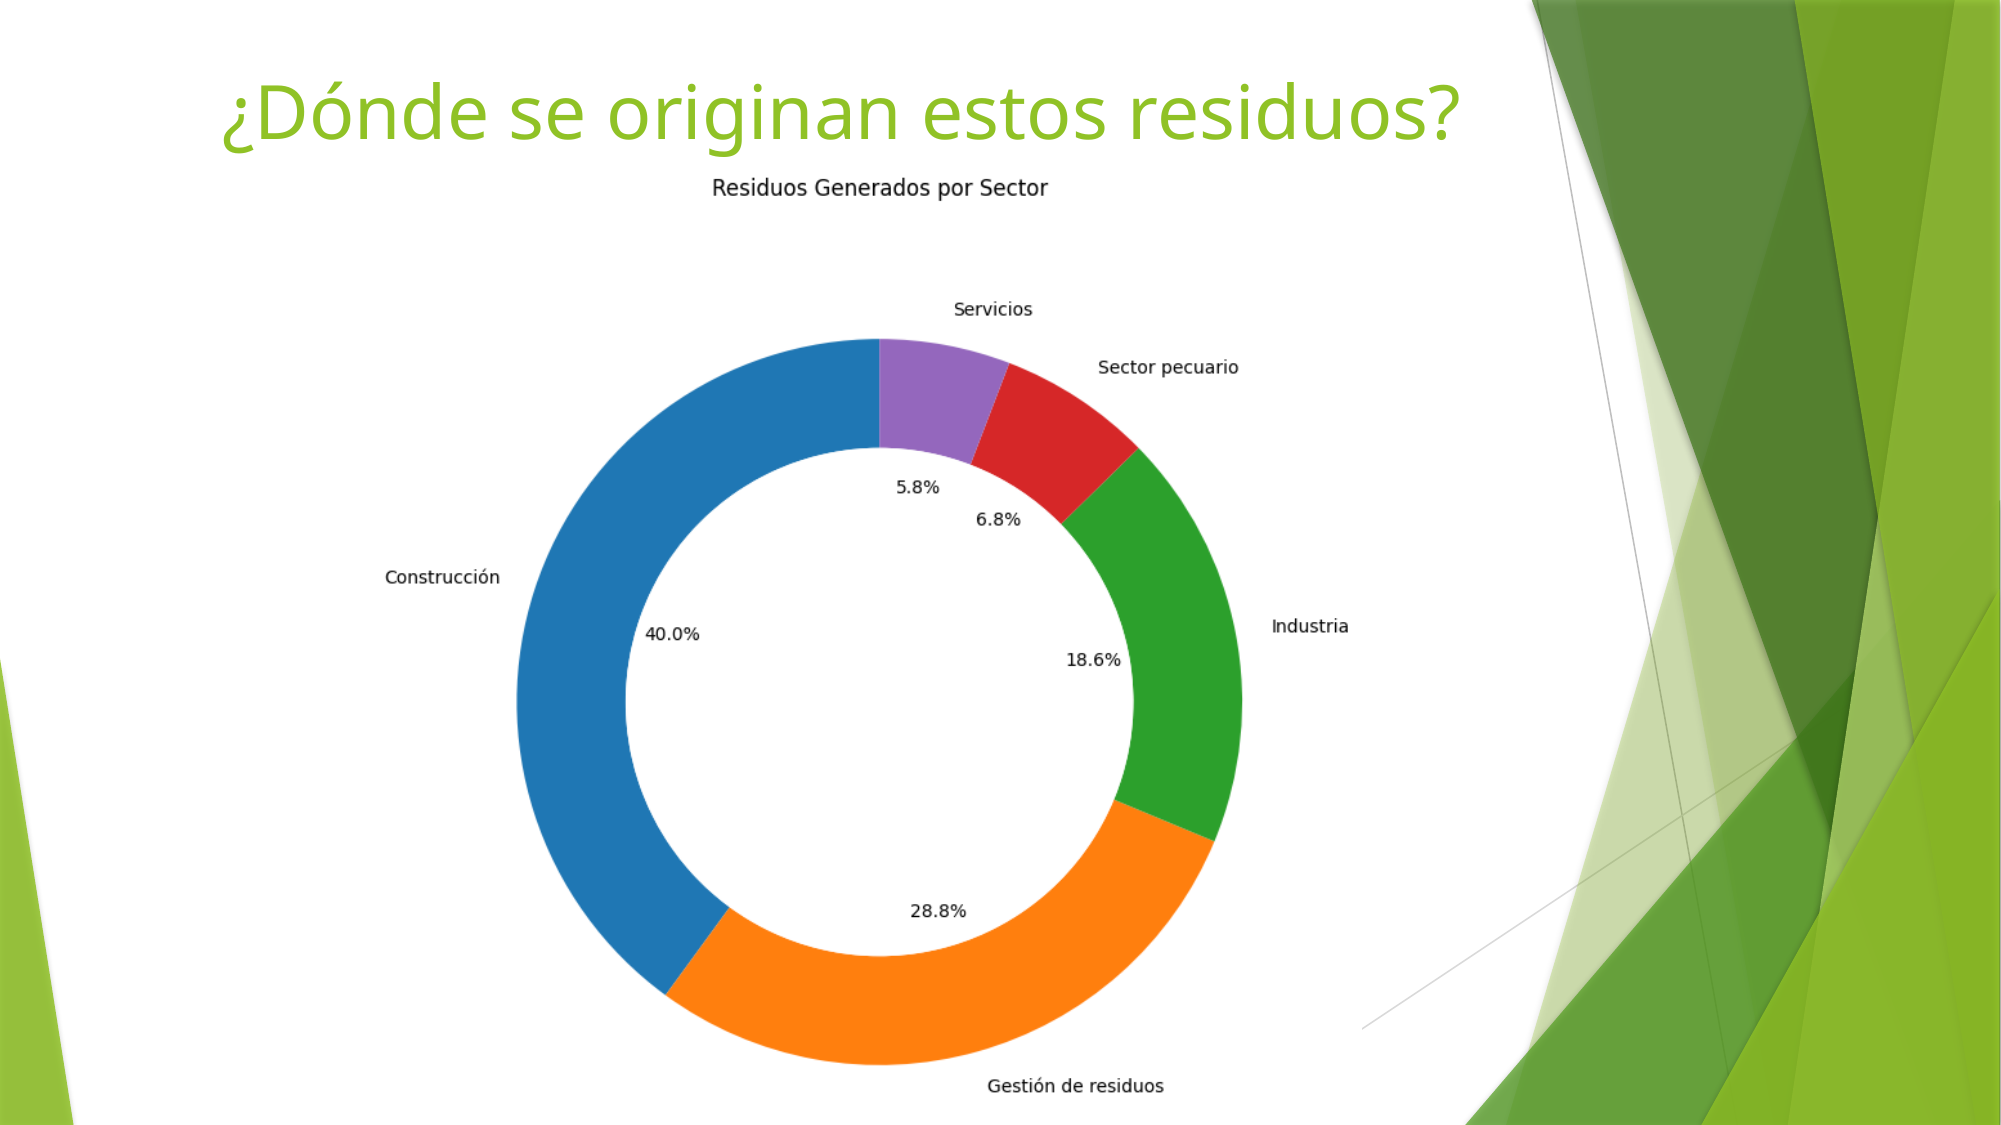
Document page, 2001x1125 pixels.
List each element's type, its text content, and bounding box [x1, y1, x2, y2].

picture [370, 164, 1363, 1125]
title ¿Dónde se originan estos residuos? [136, 56, 1548, 274]
